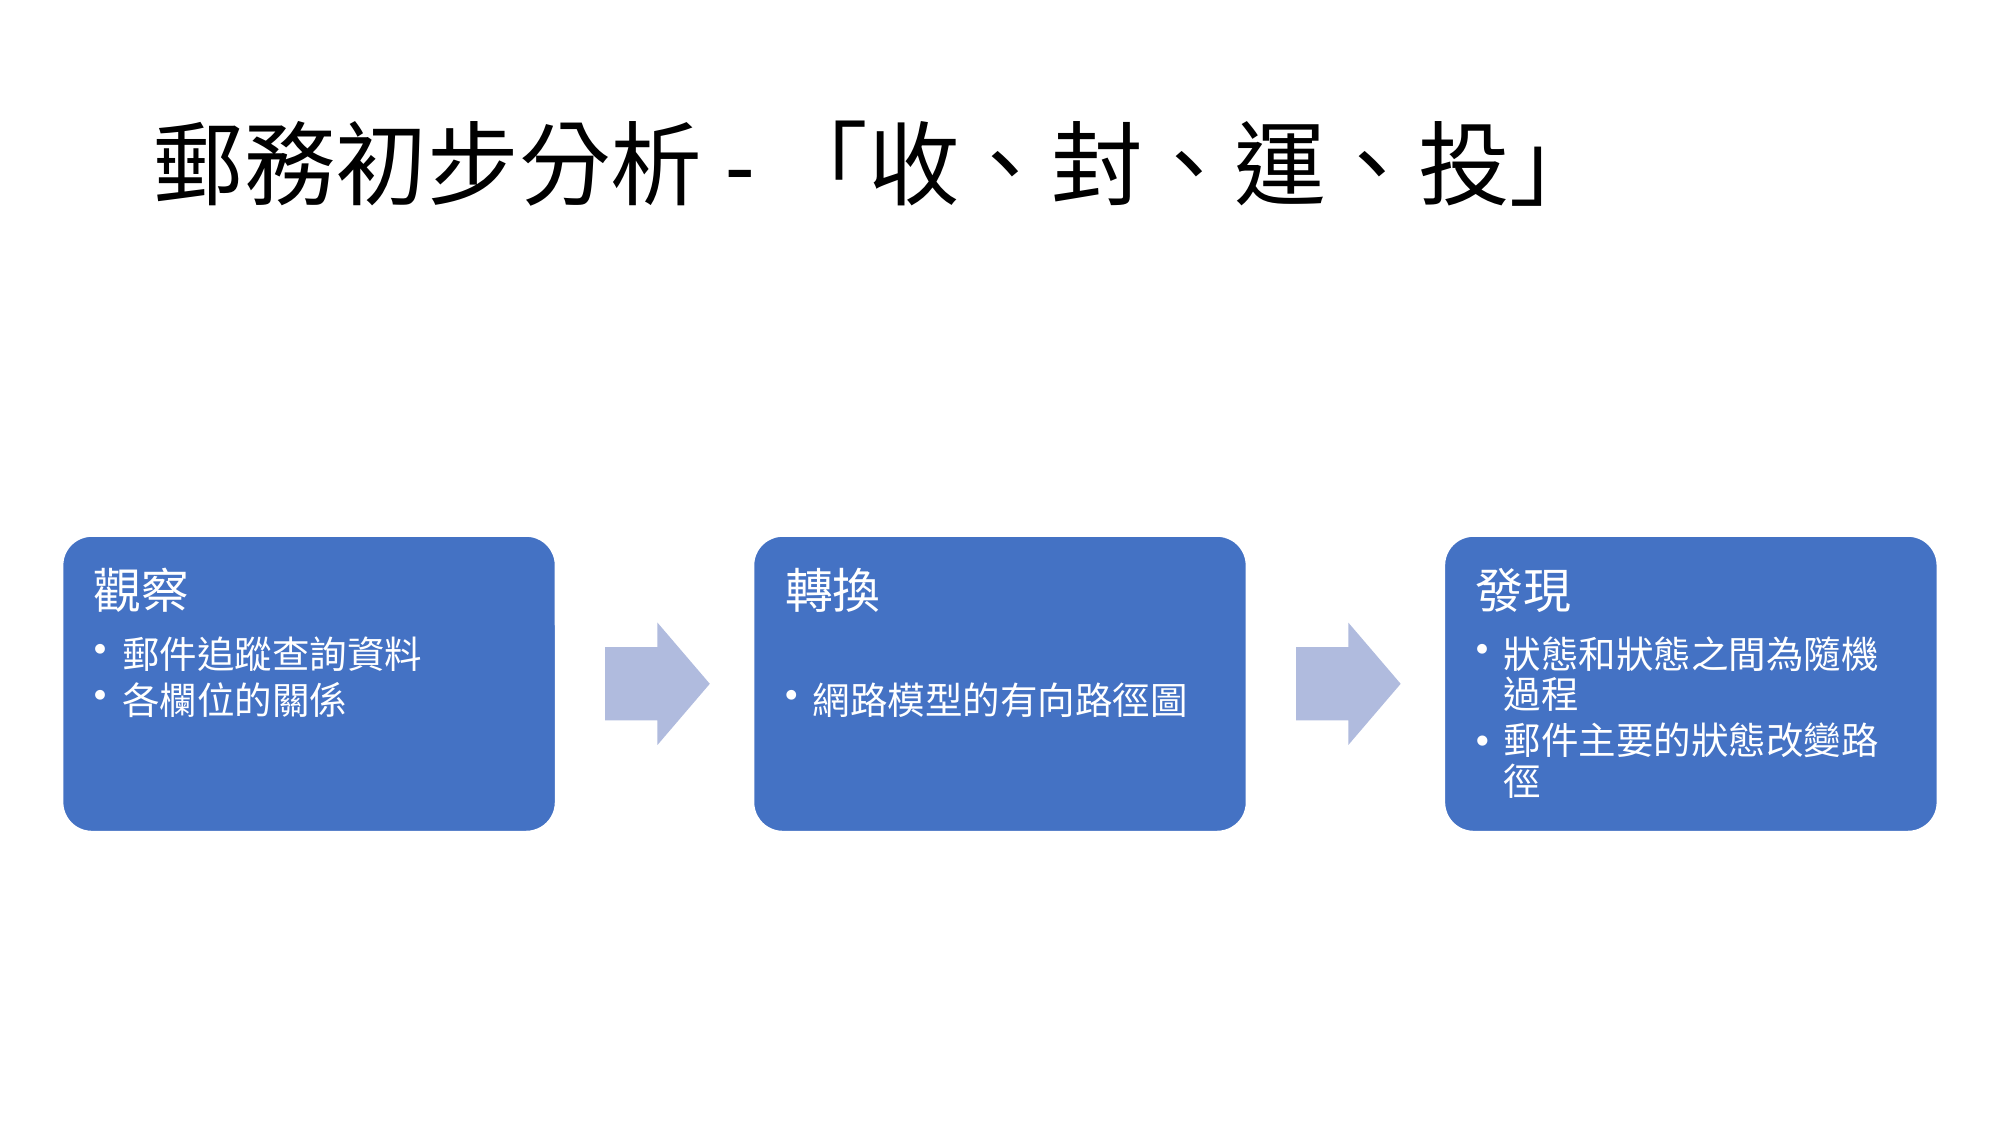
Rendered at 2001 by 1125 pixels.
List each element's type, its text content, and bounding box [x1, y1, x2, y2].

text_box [60, 277, 1940, 1091]
title 郵務初步分析-「收、封、運、投」 [137, 59, 1863, 277]
